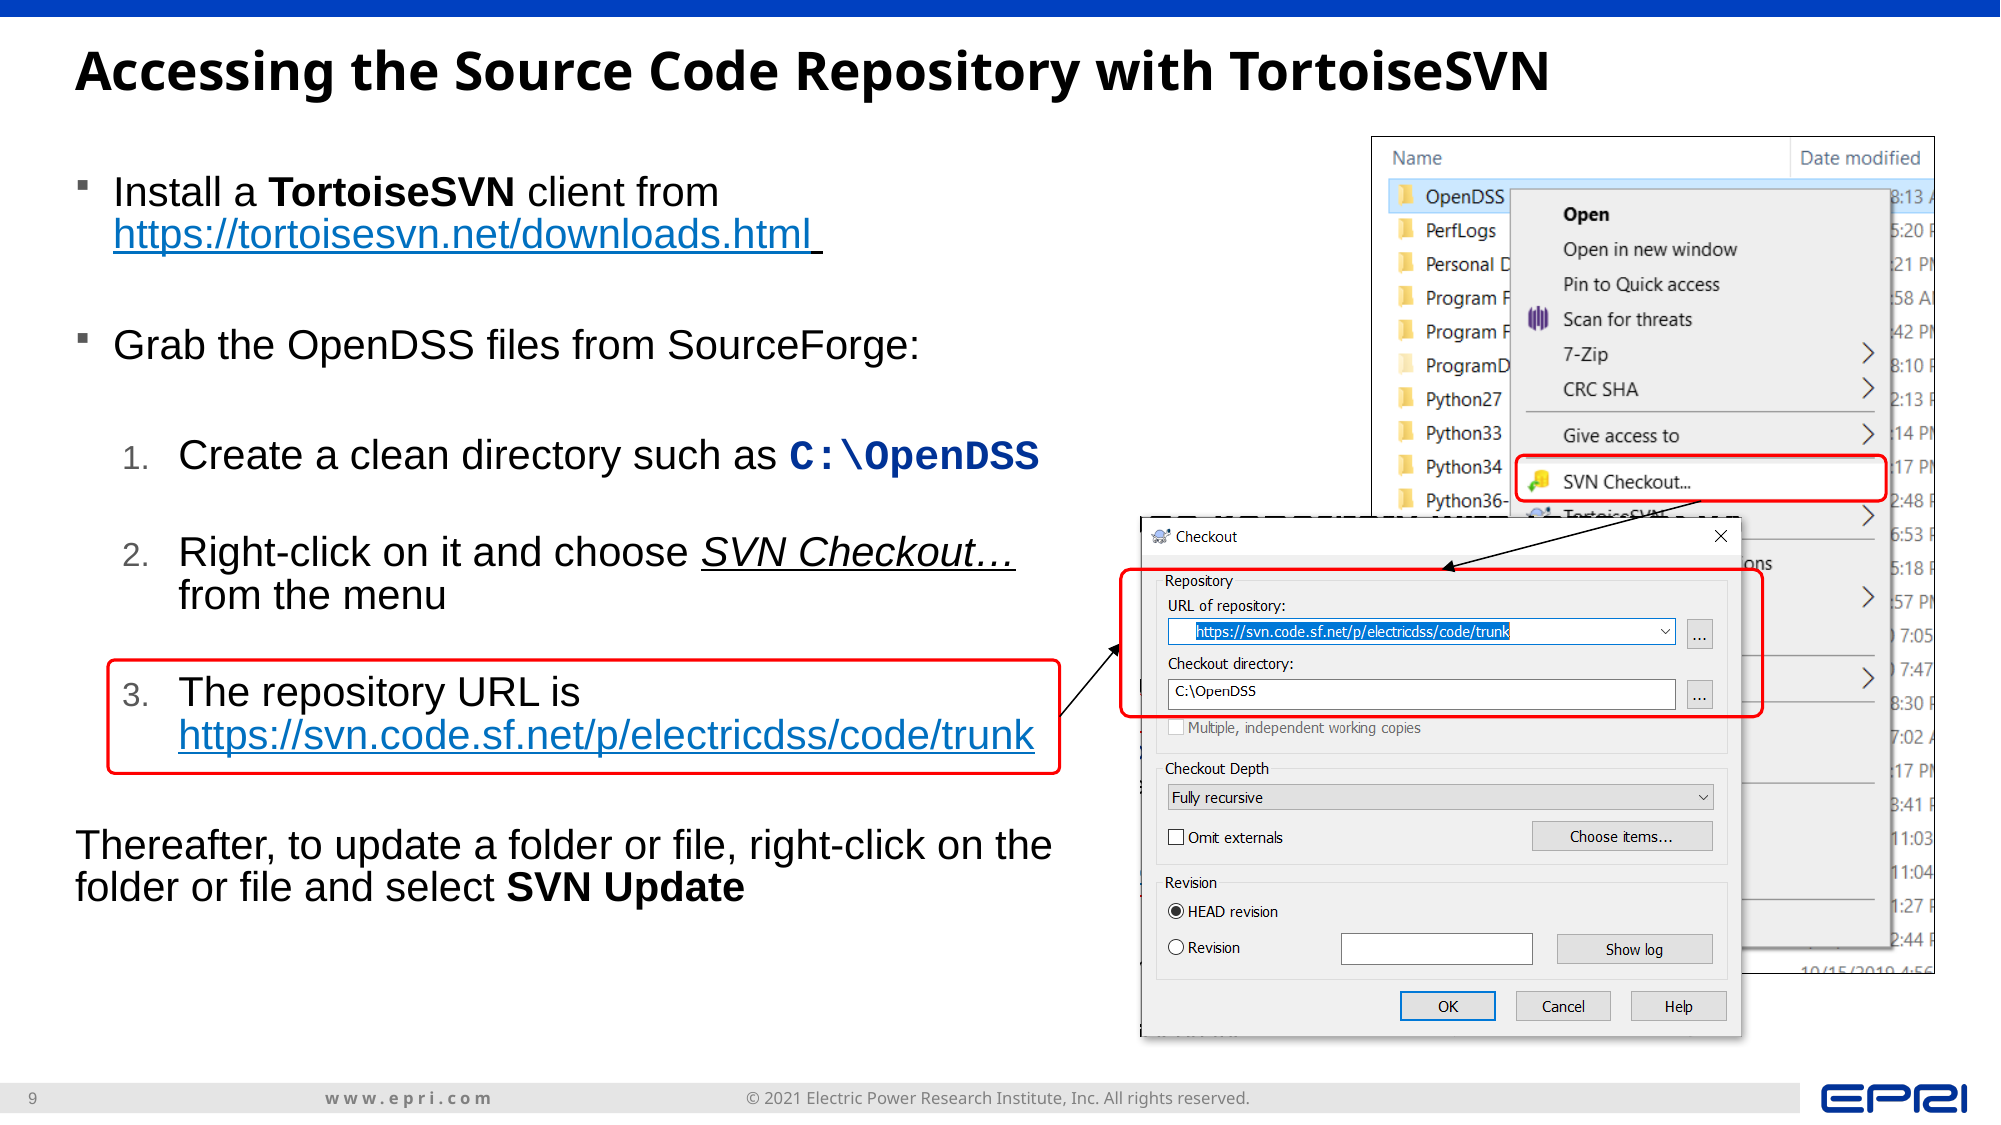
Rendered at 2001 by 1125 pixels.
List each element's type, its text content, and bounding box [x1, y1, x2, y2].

text_box [107, 659, 1060, 774]
text_box [1120, 569, 1140, 717]
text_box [1059, 643, 1121, 717]
picture [1820, 1084, 1968, 1113]
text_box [1441, 501, 1702, 570]
picture [1140, 136, 1935, 1037]
list Install a TortoiseSVN client from https://tortoisesvn.net/downloads.html Grab the OpenDSS files from SourceForge: Create a clean directory such as C:\OpenDSS Right-click on it and choose SVN Checkout… from the menu The repository URL is https://svn.code.sf.net/p/electricdss/code/trunk Thereafter, to update a folder or file, right-click on the folder or file and select SVN Update [59, 164, 1141, 1051]
title Accessing the Source Code Repository with TortoiseSVN [59, 29, 1936, 151]
